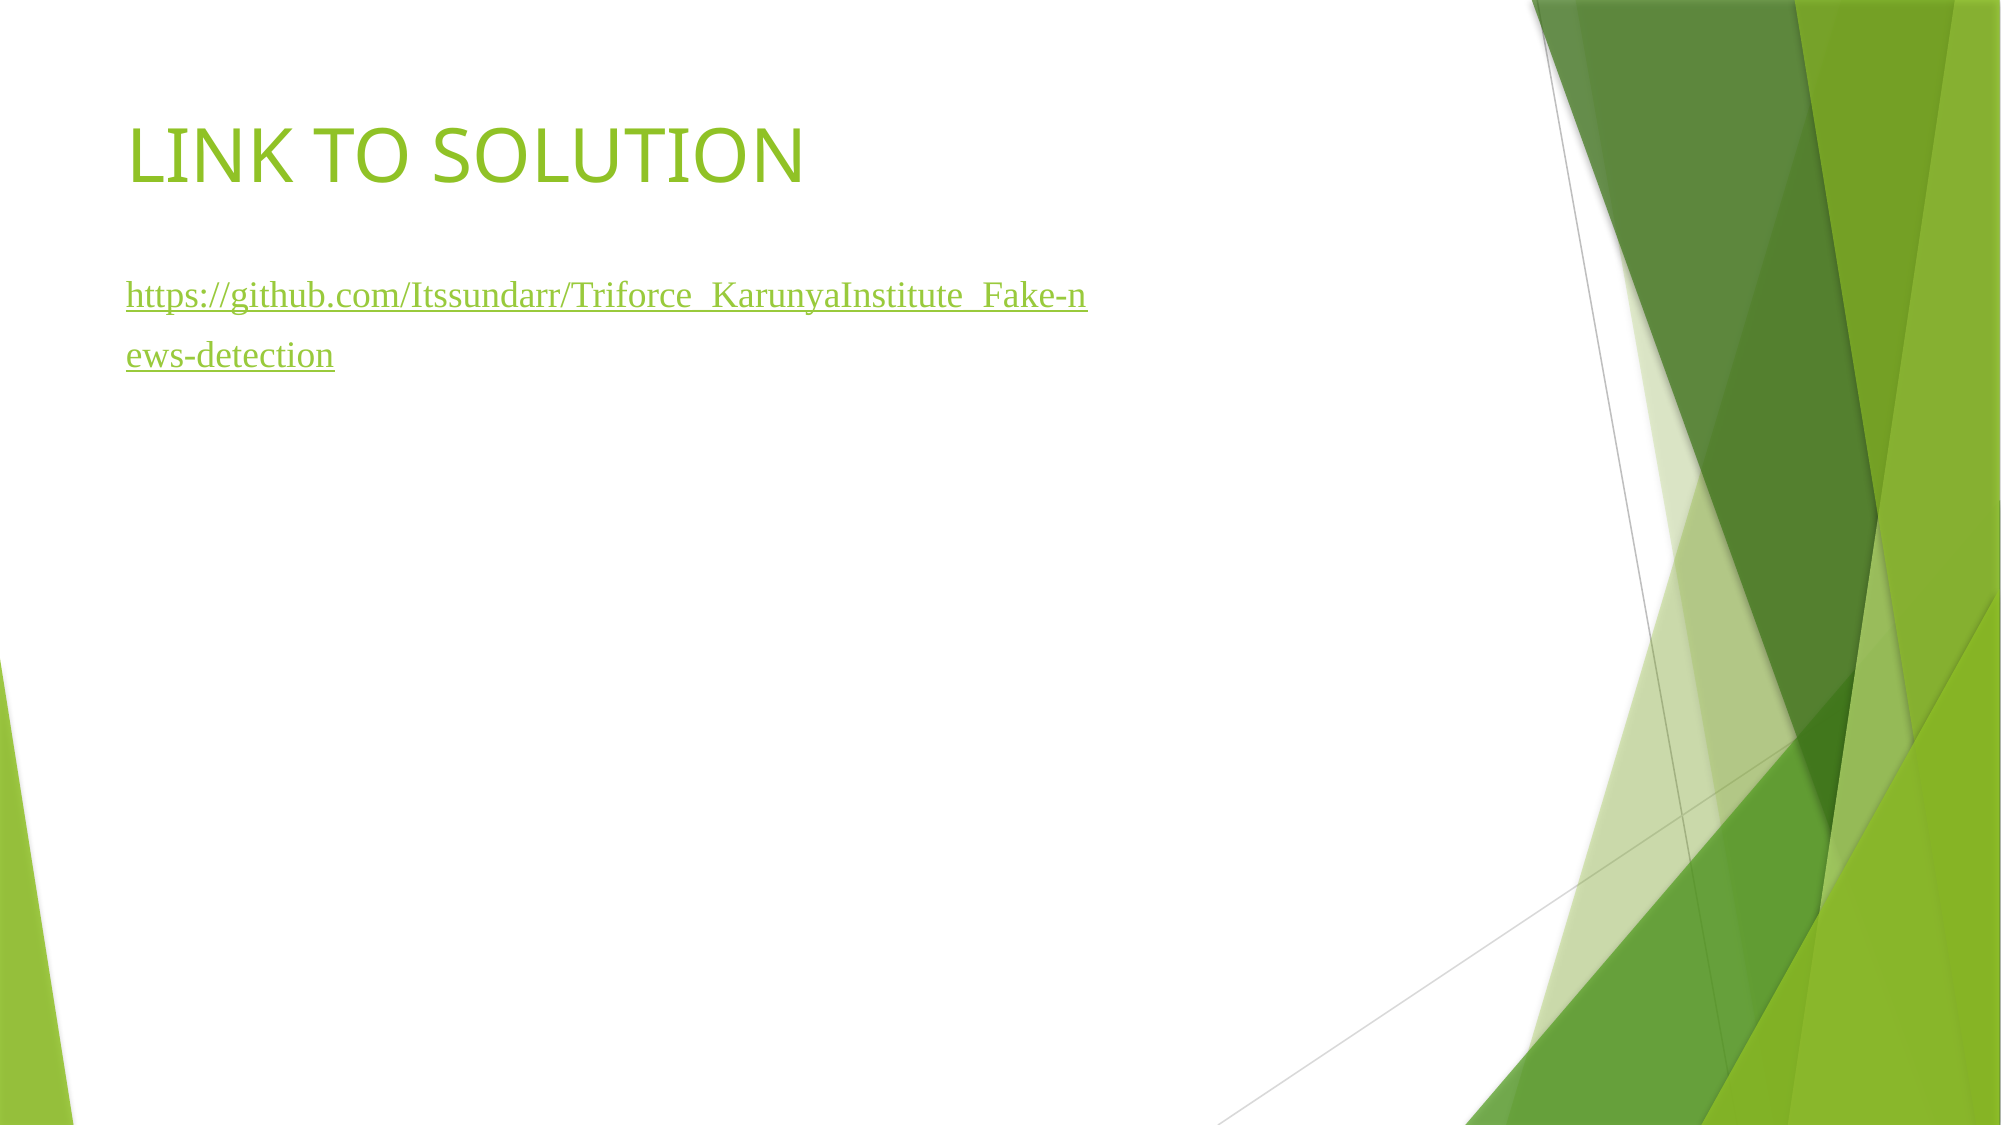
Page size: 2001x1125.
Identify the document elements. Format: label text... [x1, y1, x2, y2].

text_box https://github.com/Itssundarr/Triforce_KarunyaInstitute_Fake-news-detection [111, 240, 1113, 458]
title LINK TO SOLUTION [111, 99, 1522, 317]
